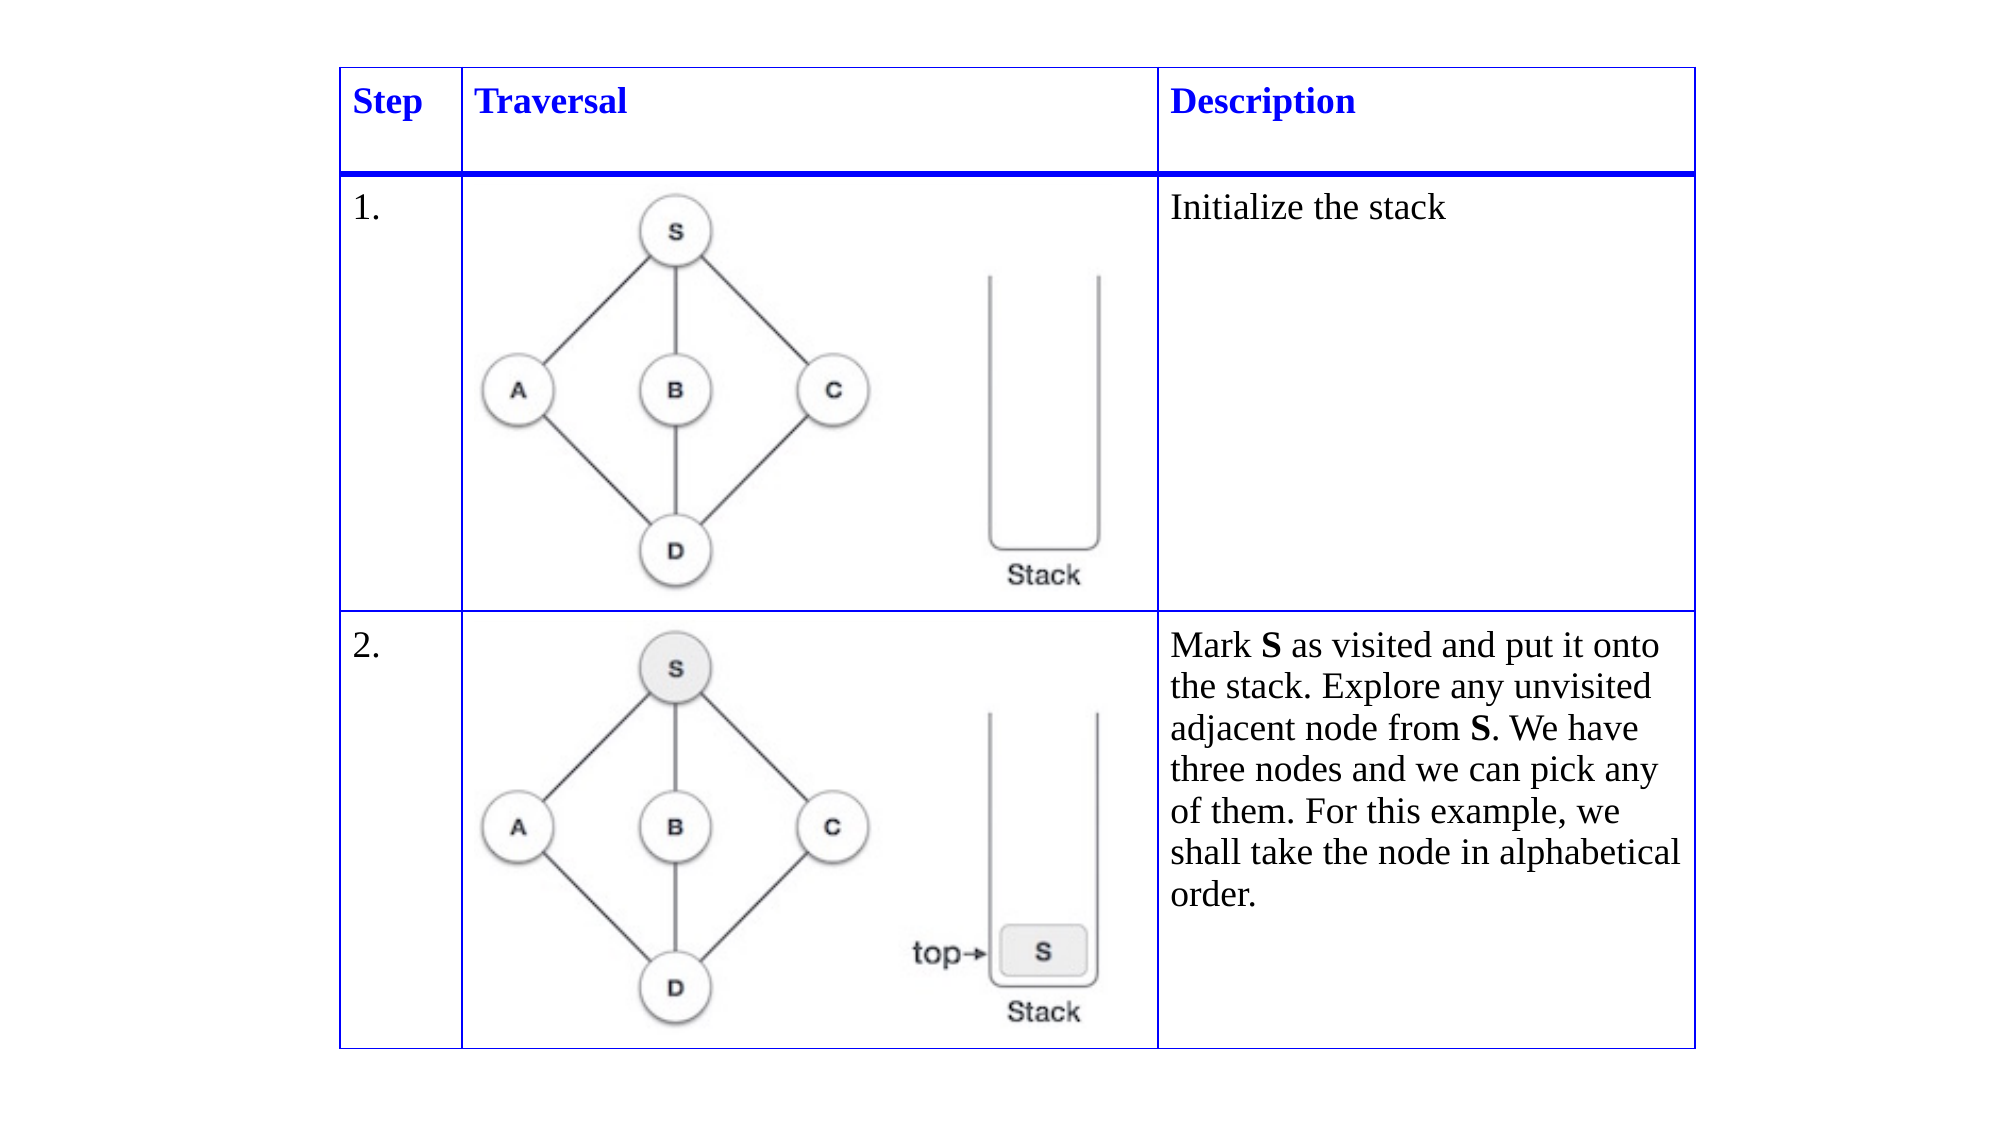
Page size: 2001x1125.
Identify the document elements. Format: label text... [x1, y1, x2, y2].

table_header Step [341, 68, 461, 171]
table_cell [463, 177, 1157, 610]
table_cell 2. [341, 612, 461, 1048]
table_header Traversal [463, 68, 1157, 171]
table_cell 1. [341, 177, 461, 610]
table_cell Initialize the stack [1159, 177, 1694, 610]
table_cell [463, 612, 1157, 1048]
picture [474, 183, 1112, 598]
table_header Description [1159, 68, 1694, 171]
table_cell Mark S as visited and put it onto the stack. Explore any unvisited adjacent node from S. We have three nodes and we can pick any of them. For this example, we shall take the node in alphabetical order. [1159, 612, 1694, 1048]
picture [474, 620, 1112, 1035]
